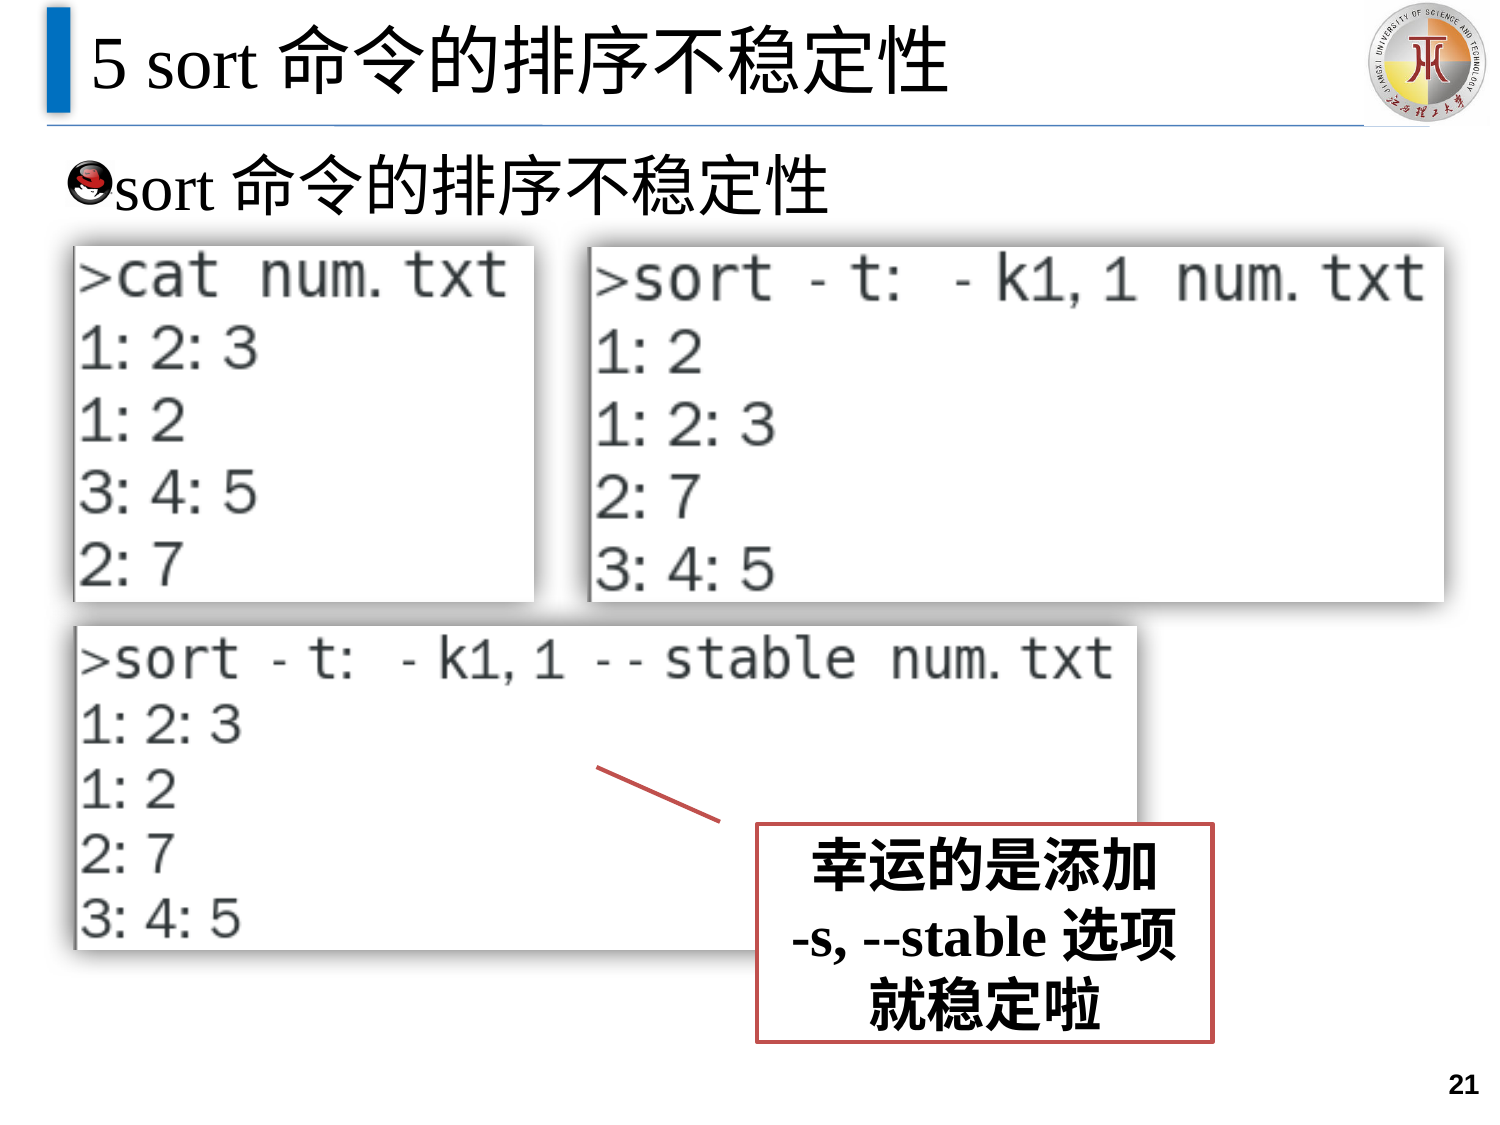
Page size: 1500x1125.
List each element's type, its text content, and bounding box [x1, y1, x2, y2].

list sort命令的排序不稳定性 [50, 135, 1427, 602]
picture [1364, 0, 1490, 126]
slide_number 21 [1355, 1042, 1495, 1125]
list sort命令的排序不稳定性 [50, 623, 1427, 1088]
picture [73, 246, 534, 602]
title 5 sort命令的排序不稳定性 [75, 0, 1425, 122]
picture [73, 626, 1137, 951]
list sort命令的排序不稳定性 [50, 579, 58, 645]
picture [587, 247, 1444, 603]
picture [65, 160, 115, 207]
text_box 幸运的是添加 -s, --stable选项 就稳定啦 [755, 822, 1215, 1044]
